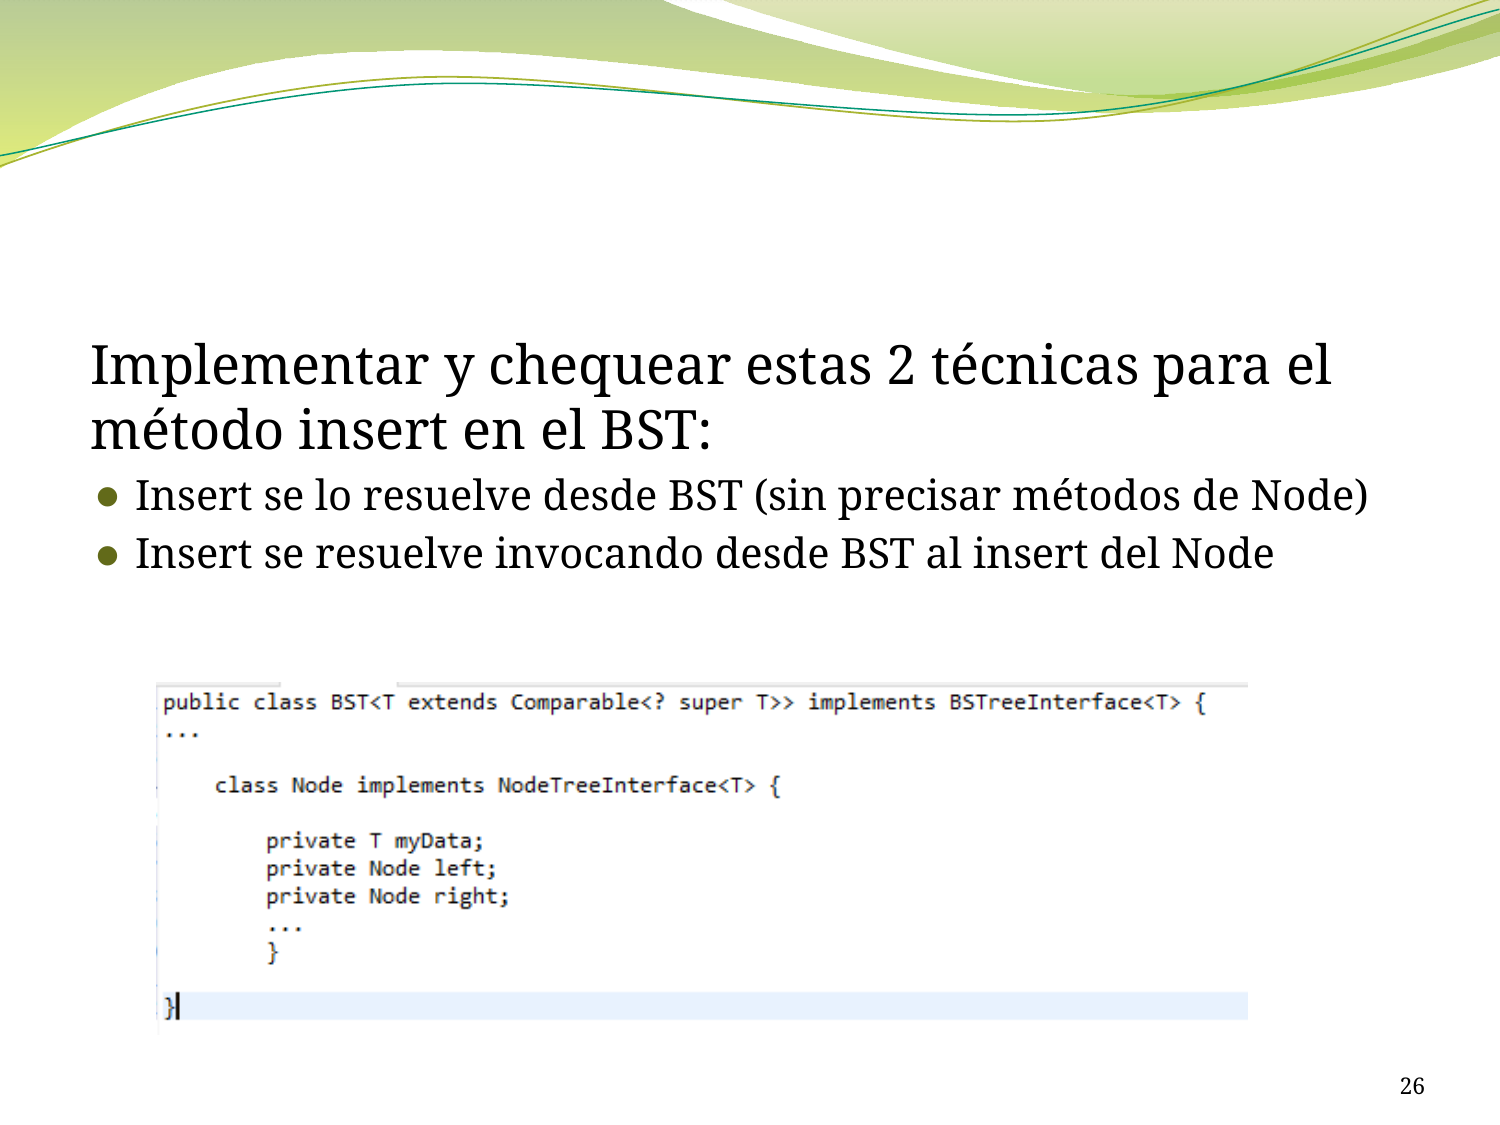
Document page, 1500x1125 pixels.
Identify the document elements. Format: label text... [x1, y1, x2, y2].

slide_number ‹#› [1299, 1042, 1425, 1103]
list Implementar y chequear estas 2 técnicas para el método insert en el BST: Insert se lo resuelve desde BST (sin precisar métodos de Node) Insert se resuelve invocando desde BST al insert del Node [75, 322, 1425, 1043]
picture [155, 682, 1248, 1035]
